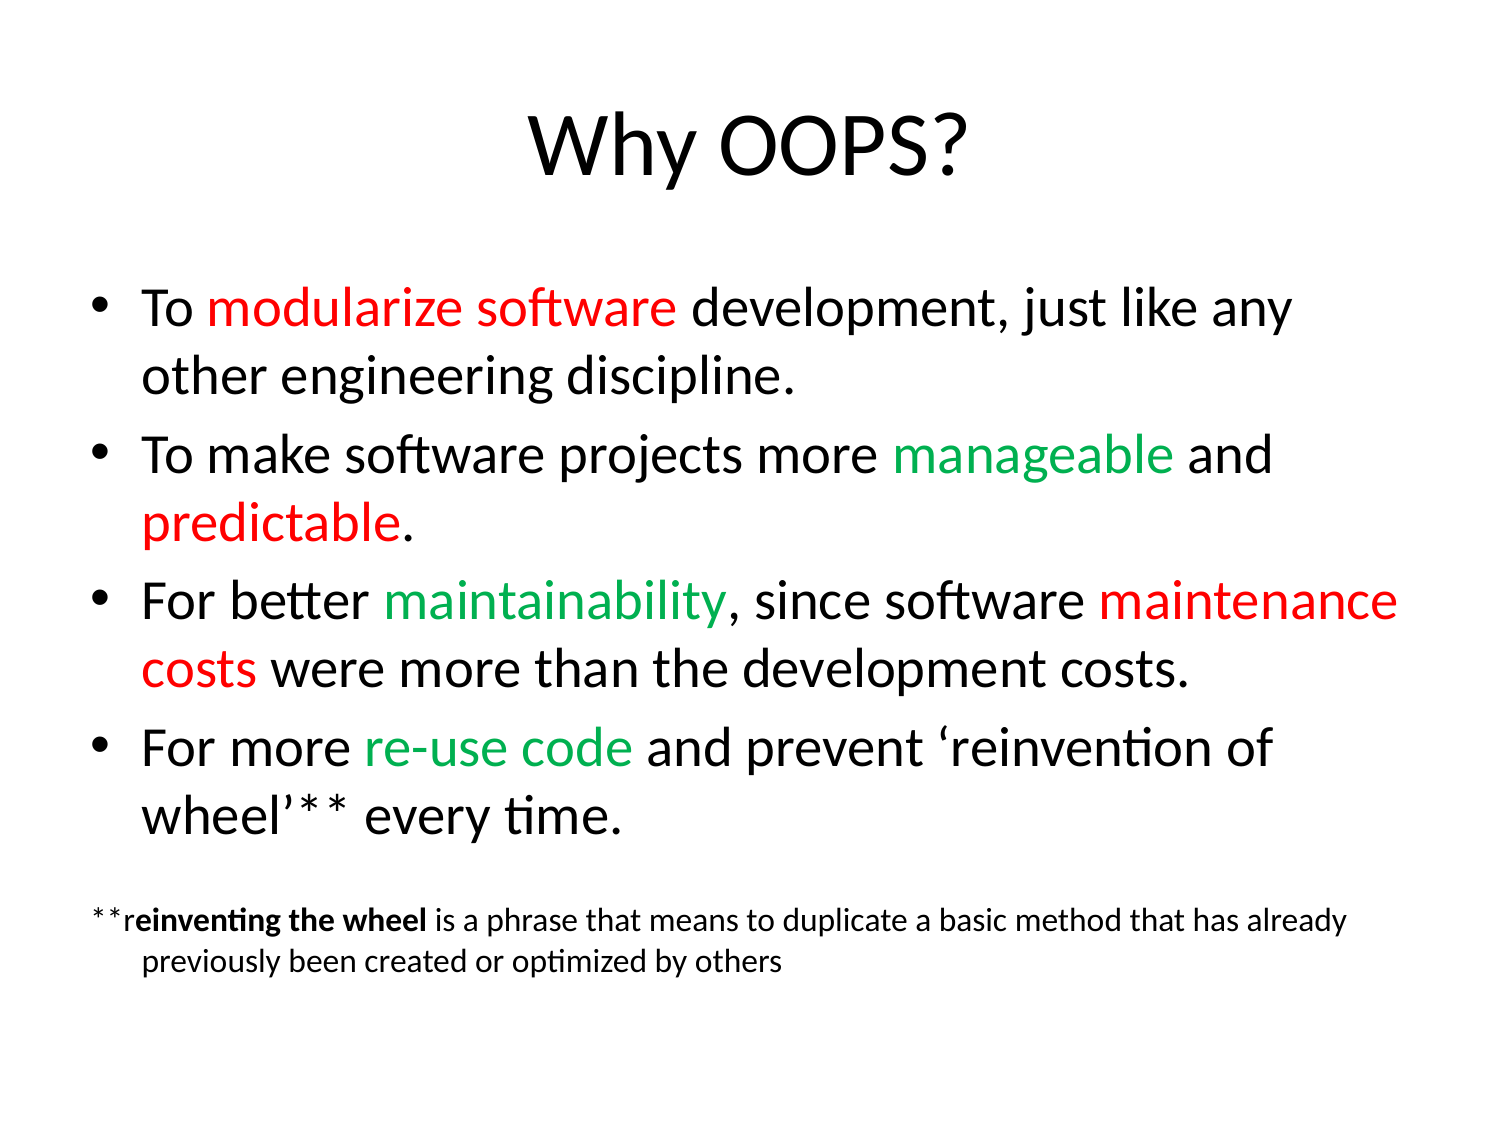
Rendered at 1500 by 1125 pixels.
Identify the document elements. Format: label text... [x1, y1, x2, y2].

list To modularize software development, just like any other engineering discipline. To make software projects more manageable and predictable. For better maintainability, since software maintenance costs were more than the development costs. For more re-use code and prevent ‘reinvention of wheel’** every time. **reinventing the wheel is a phrase that means to duplicate a basic method that has already previously been created or optimized by others [75, 262, 1425, 1005]
title Why OOPS? [75, 45, 1425, 233]
